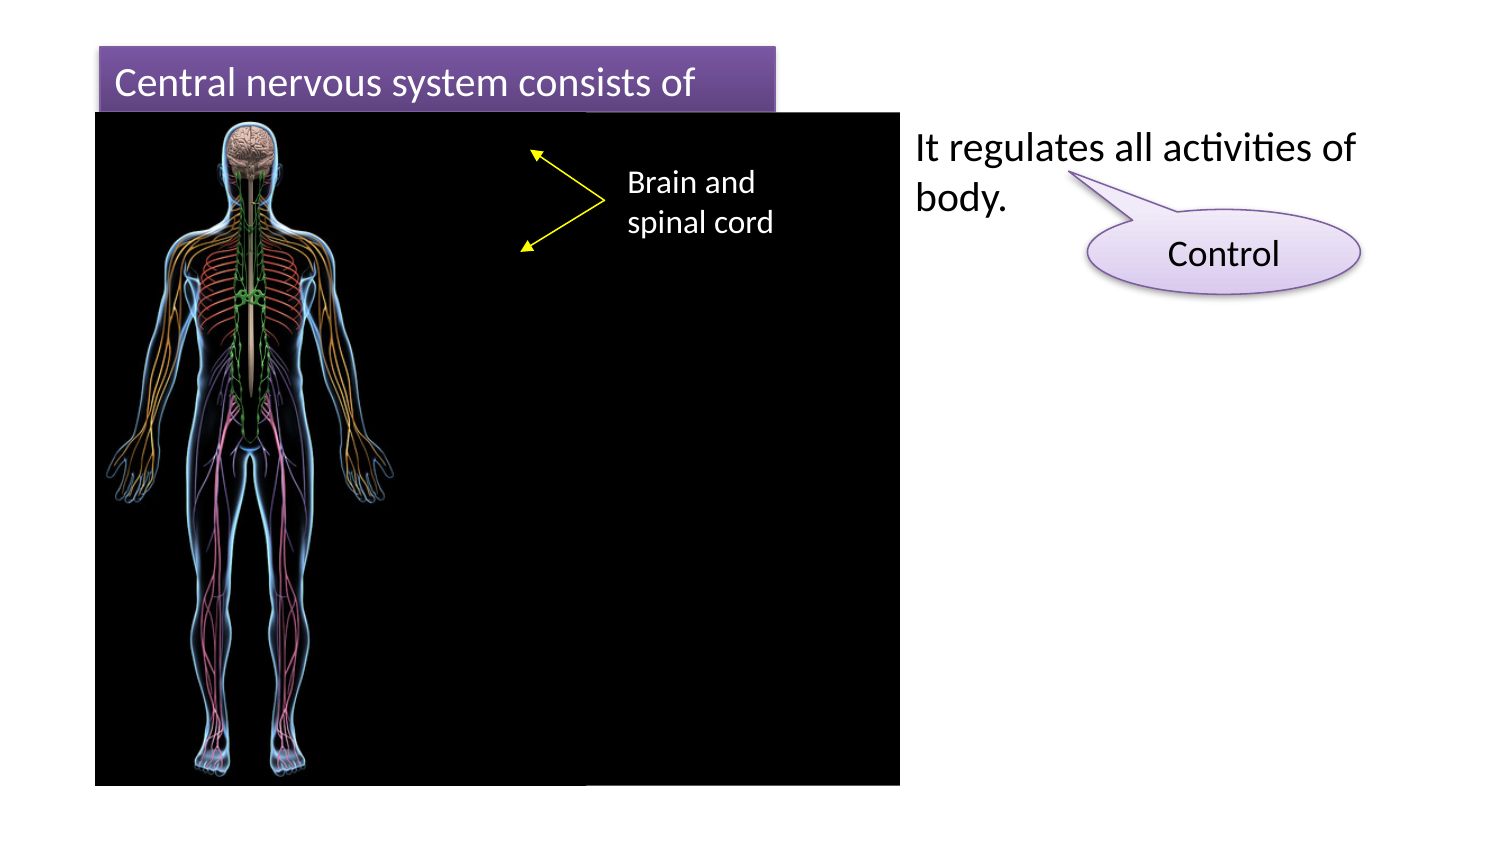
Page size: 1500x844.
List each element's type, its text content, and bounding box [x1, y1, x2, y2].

text_box Central nervous system consists of [99, 46, 776, 110]
text_box Control [1067, 170, 1362, 296]
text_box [520, 149, 606, 253]
text_box It regulates all activities of body. [901, 112, 1404, 228]
picture [223, 121, 278, 450]
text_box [94, 112, 901, 786]
